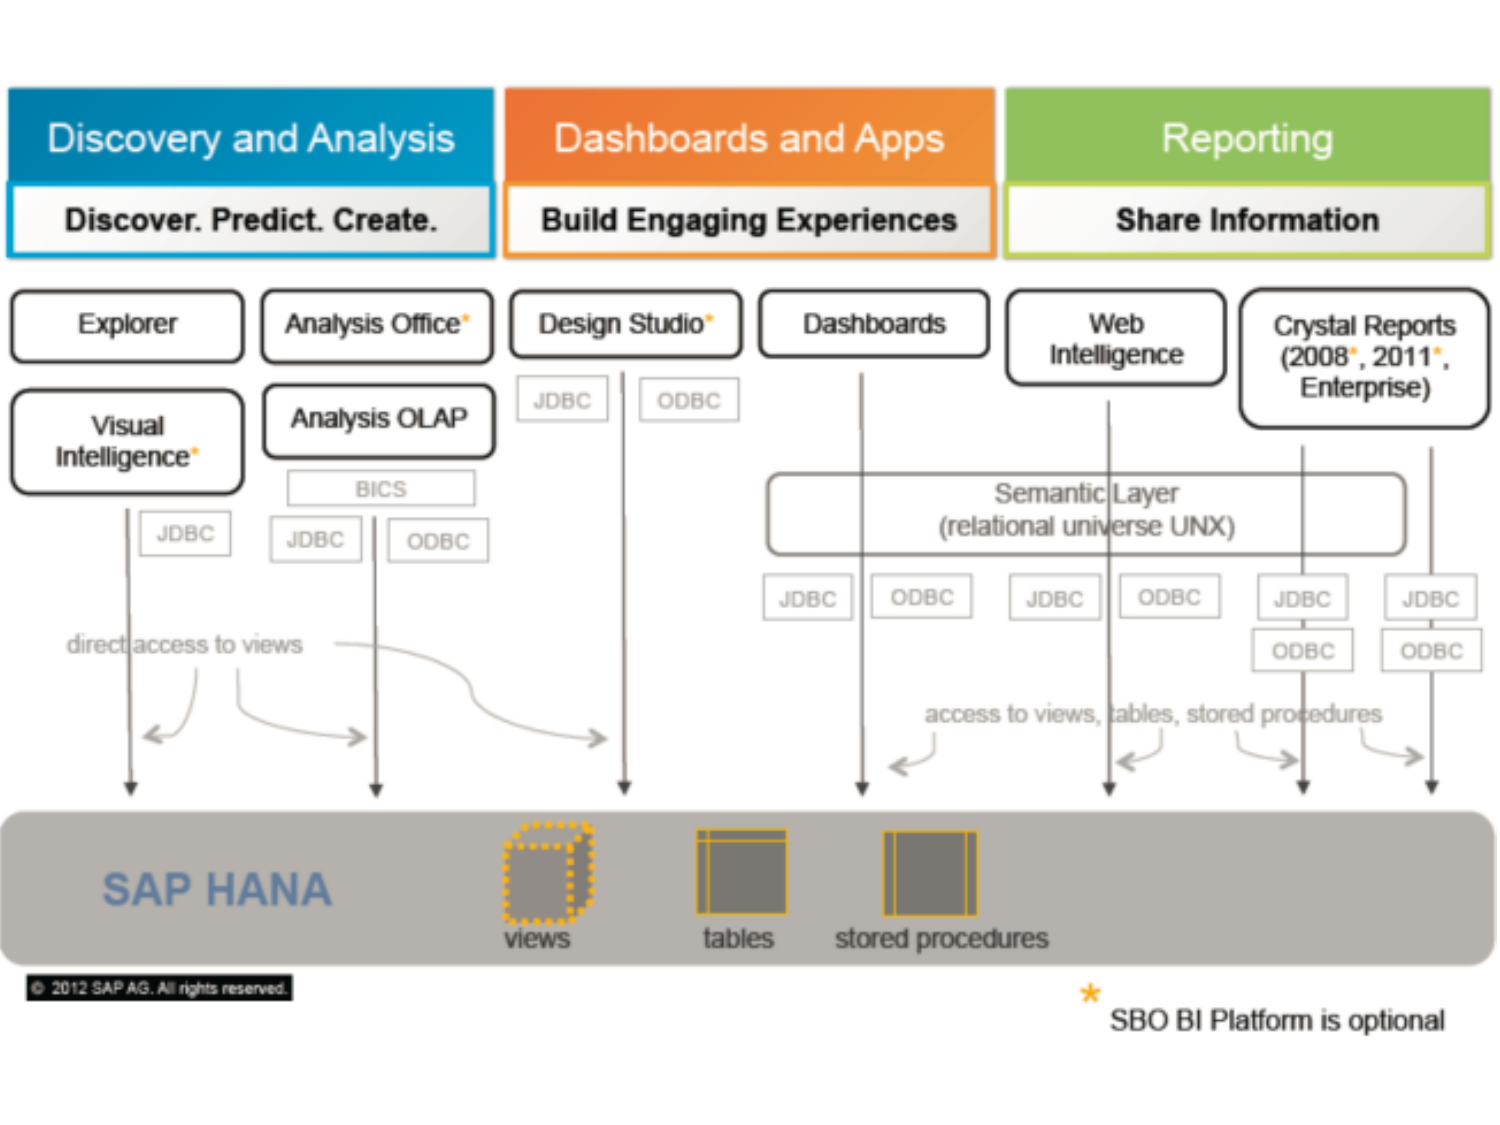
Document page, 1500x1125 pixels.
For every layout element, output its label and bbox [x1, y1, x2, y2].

picture [0, 74, 1498, 1051]
